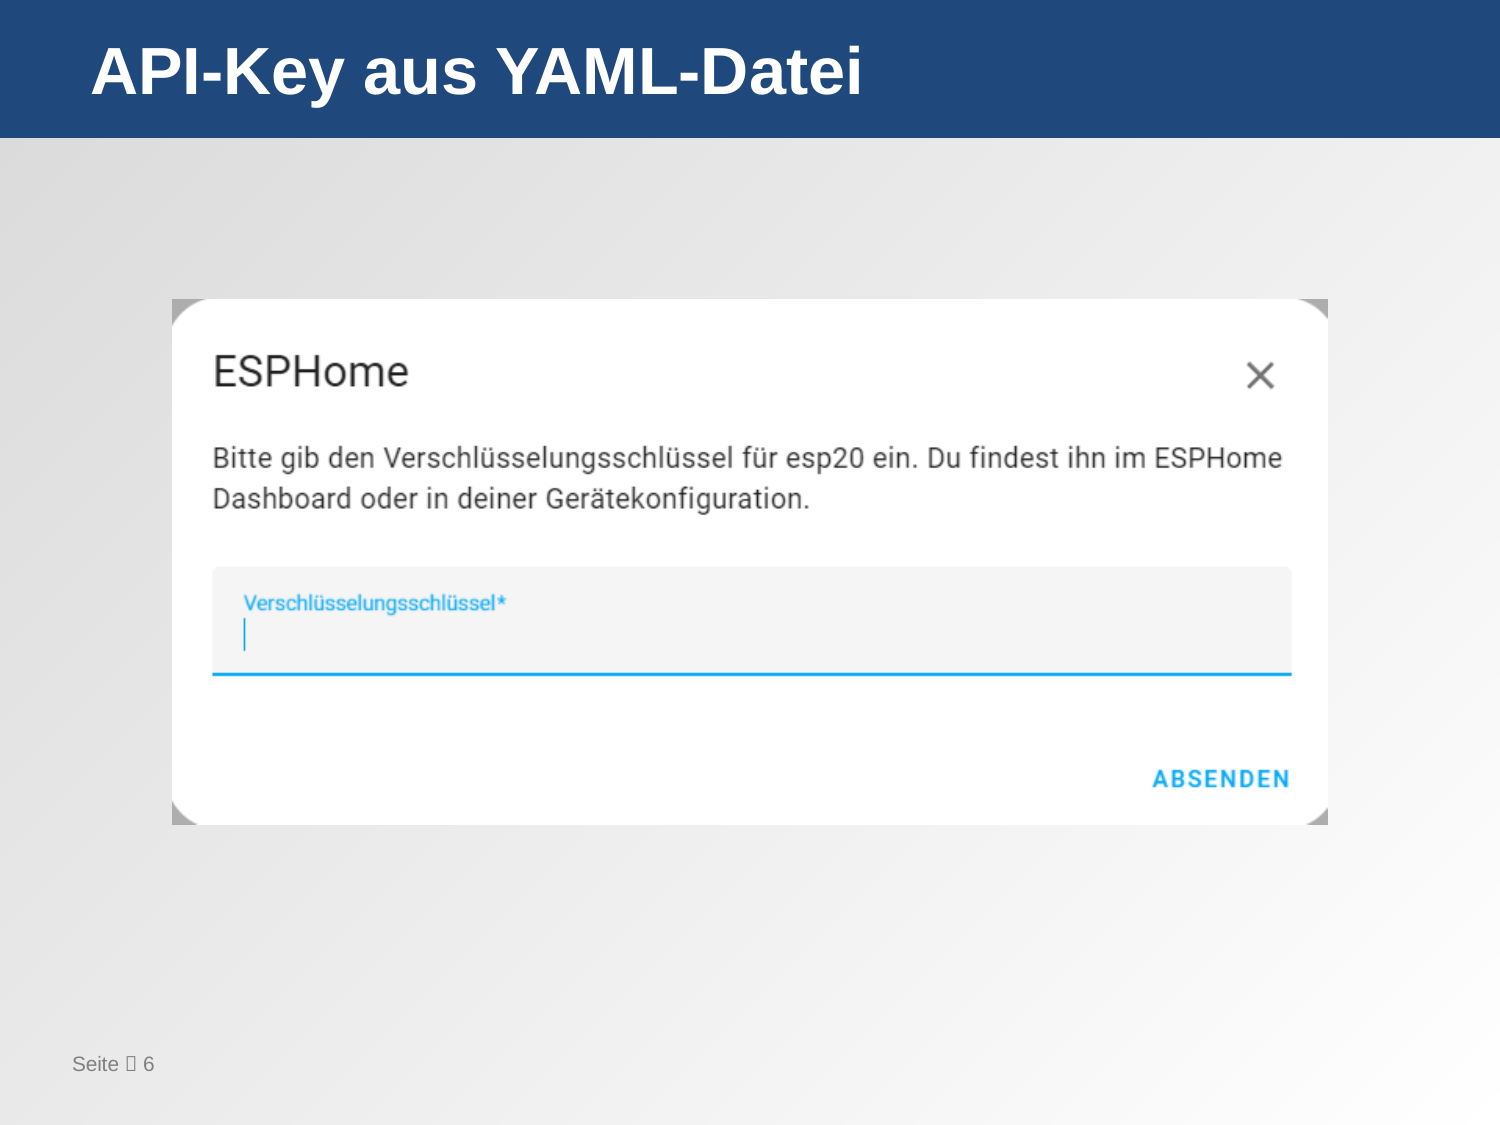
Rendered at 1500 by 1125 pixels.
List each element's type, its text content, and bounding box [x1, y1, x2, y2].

picture [172, 299, 1328, 826]
title API-Key aus YAML-Datei [75, 20, 1425, 208]
